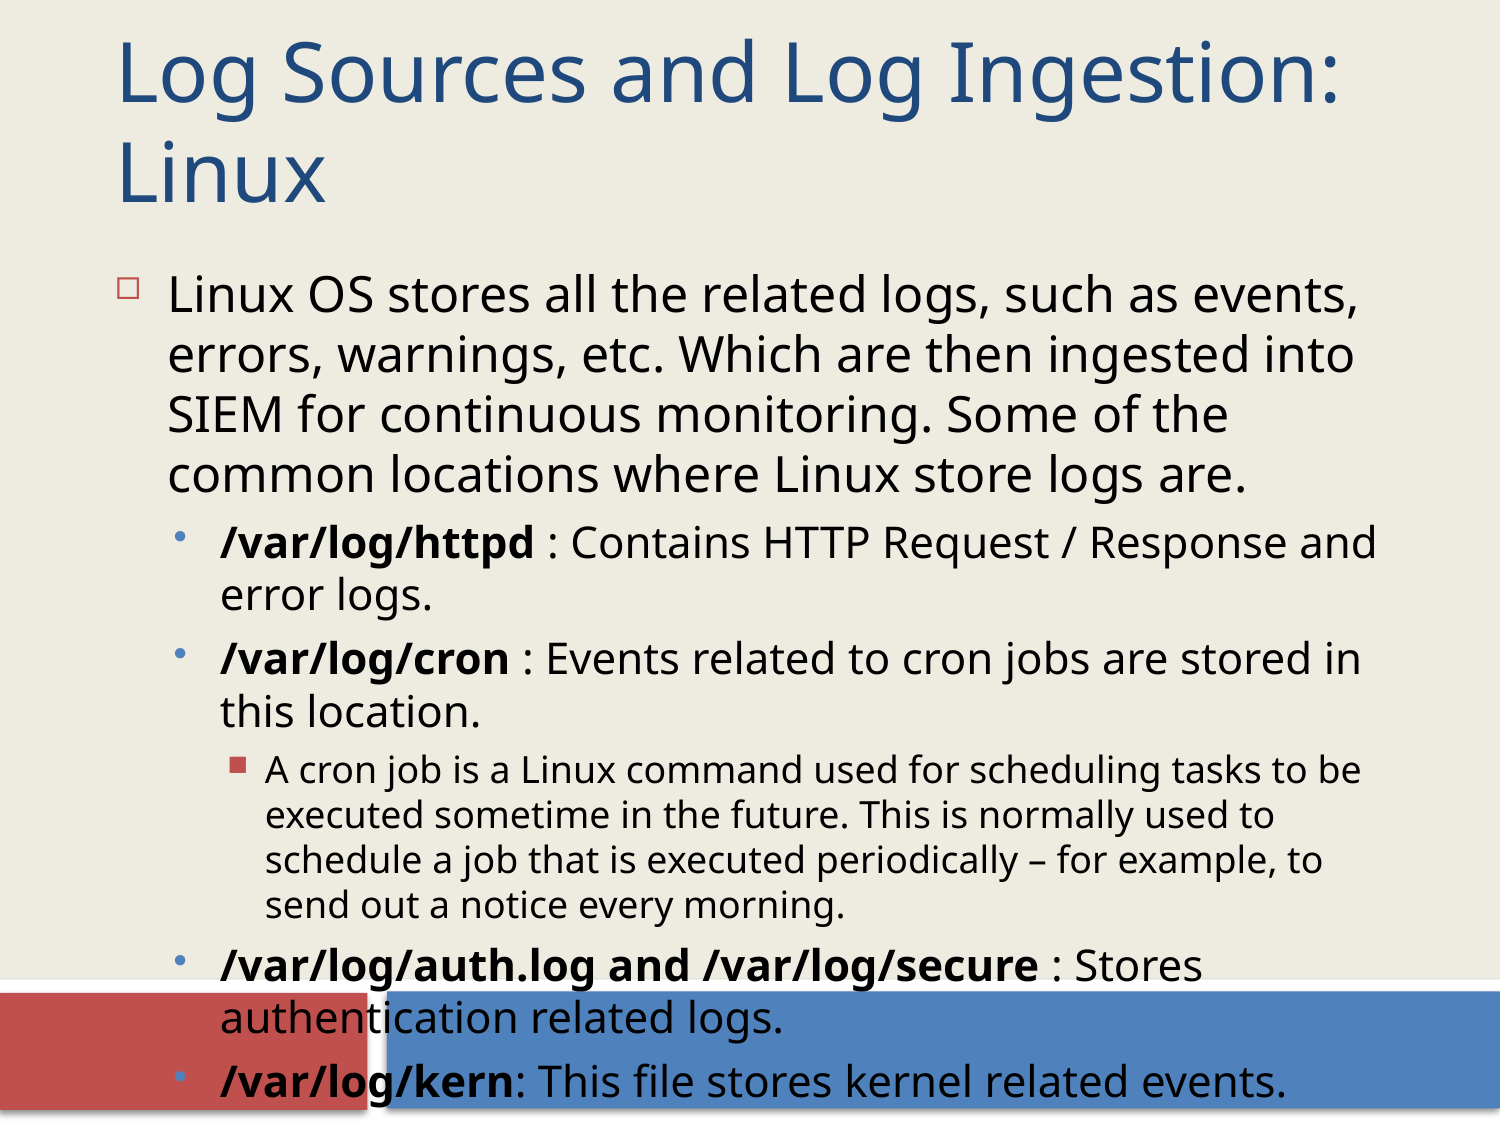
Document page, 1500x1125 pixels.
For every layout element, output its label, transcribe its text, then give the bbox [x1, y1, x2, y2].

title Log Sources and Log Ingestion: Linux [100, 37, 1438, 200]
list Linux OS stores all the related logs, such as events, errors, warnings, etc. Which are then ingested into SIEM for continuous monitoring. Some of the common locations where Linux store logs are. /var/log/httpd : Contains HTTP Request / Response and error logs. /var/log/cron : Events related to cron jobs are stored in this location. A cron job is a Linux command used for scheduling tasks to be executed sometime in the future. This is normally used to schedule a job that is executed periodically – for example, to send out a notice every morning. /var/log/auth.log and /var/log/secure : Stores authentication related logs. /var/log/kern: This file stores kernel related events. [100, 255, 1400, 1035]
